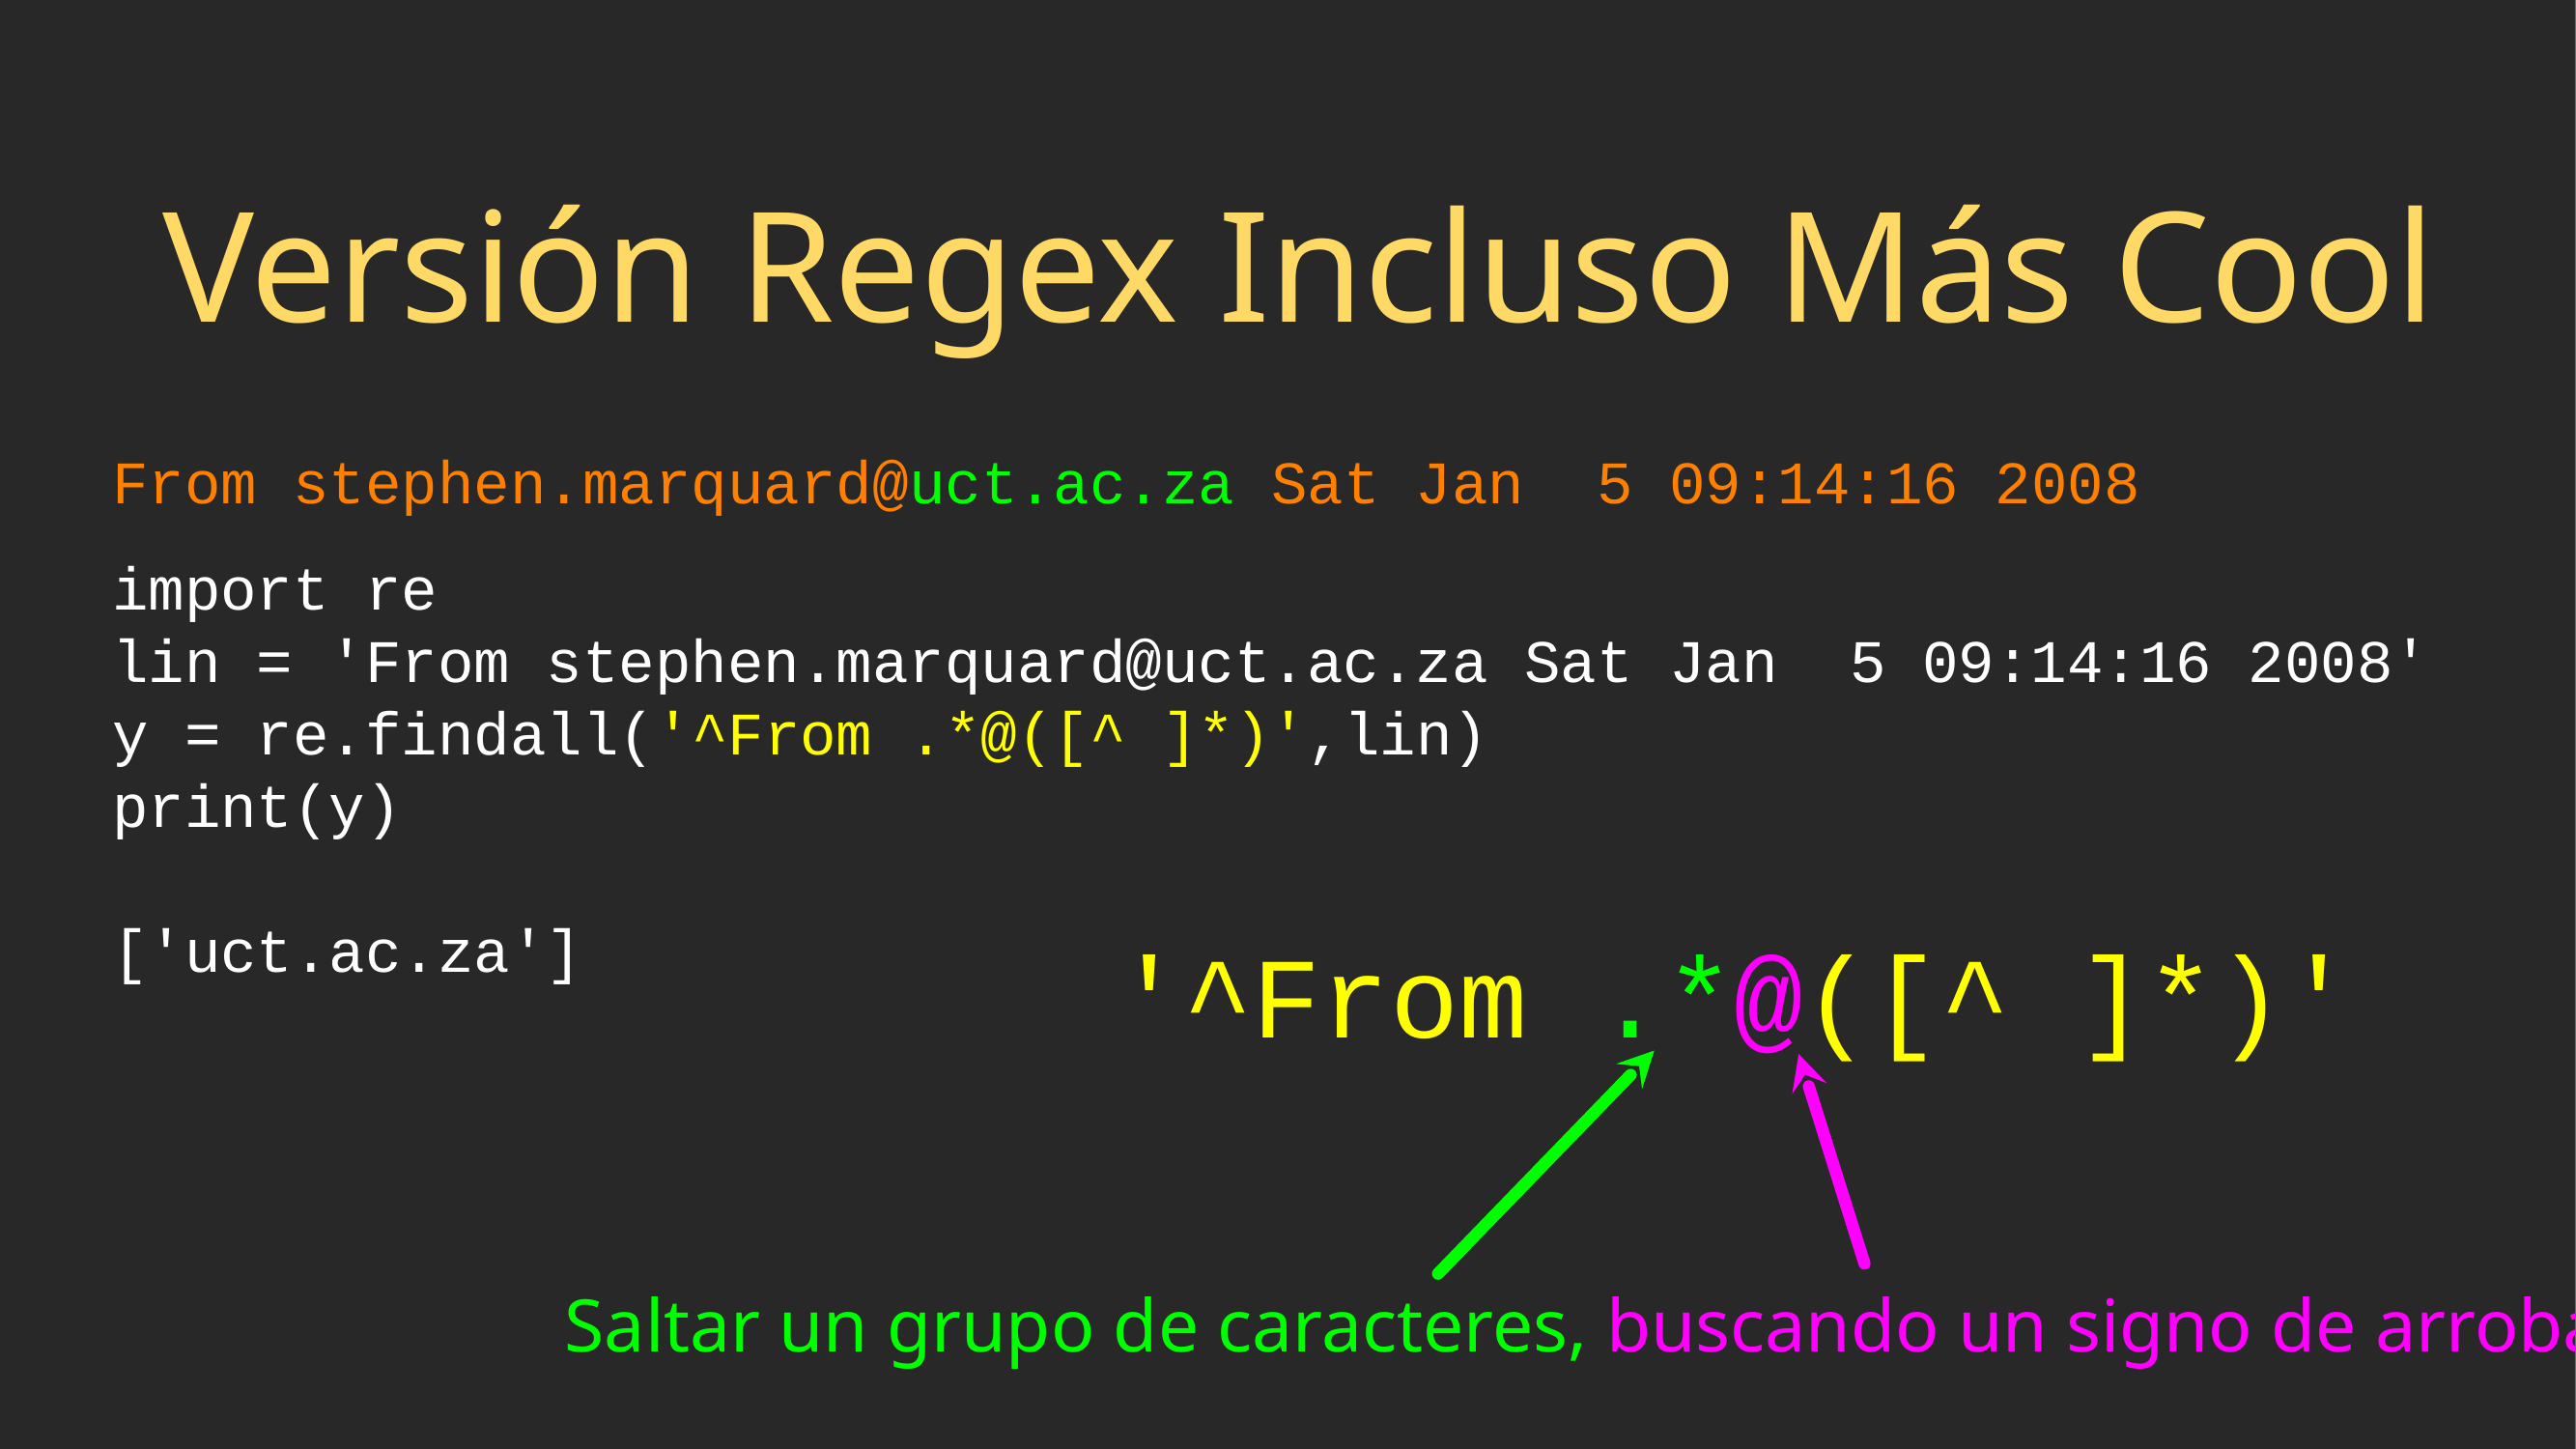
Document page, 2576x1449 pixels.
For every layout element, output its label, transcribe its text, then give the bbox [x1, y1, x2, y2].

text_box import re lin = 'From stephen.marquard@uct.ac.za Sat Jan 5 09:14:16 2008' y = re.findall('^From .*@([^ ]*)',lin) print(y) ['uct.ac.za'] [112, 544, 2486, 990]
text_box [1798, 1053, 1865, 1264]
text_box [1437, 1050, 1655, 1274]
text_box Saltar un grupo de caracteres, buscando un signo de arroba [553, 1273, 2576, 1373]
title Versión Regex Incluso Más Cool [125, 126, 2474, 397]
text_box From stephen.marquard@uct.ac.za Sat Jan 5 09:14:16 2008 [112, 426, 2366, 533]
text_box '^From .*@([^ ]*)' [1115, 990, 2366, 1062]
